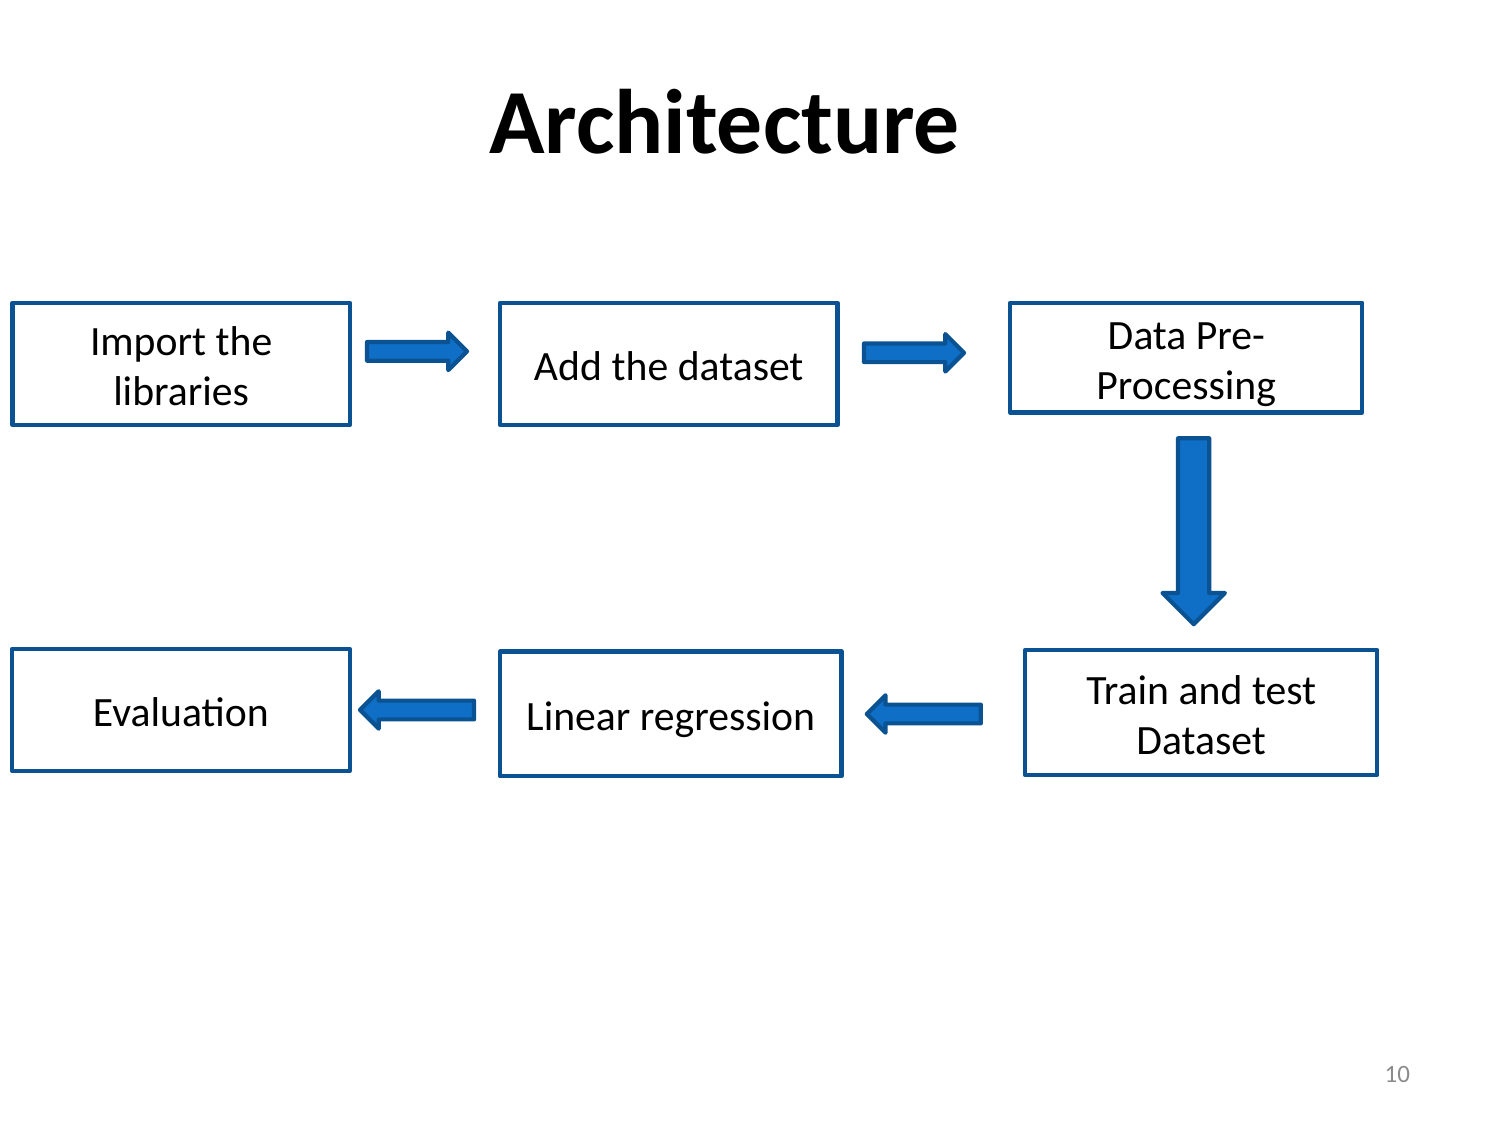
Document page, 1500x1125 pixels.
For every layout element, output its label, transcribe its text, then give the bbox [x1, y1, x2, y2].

text_box Import the libraries [10, 301, 50, 427]
slide_number 10 [1074, 1042, 1425, 1103]
list Architecture [50, 54, 1400, 1009]
text_box Evaluation [10, 647, 50, 773]
